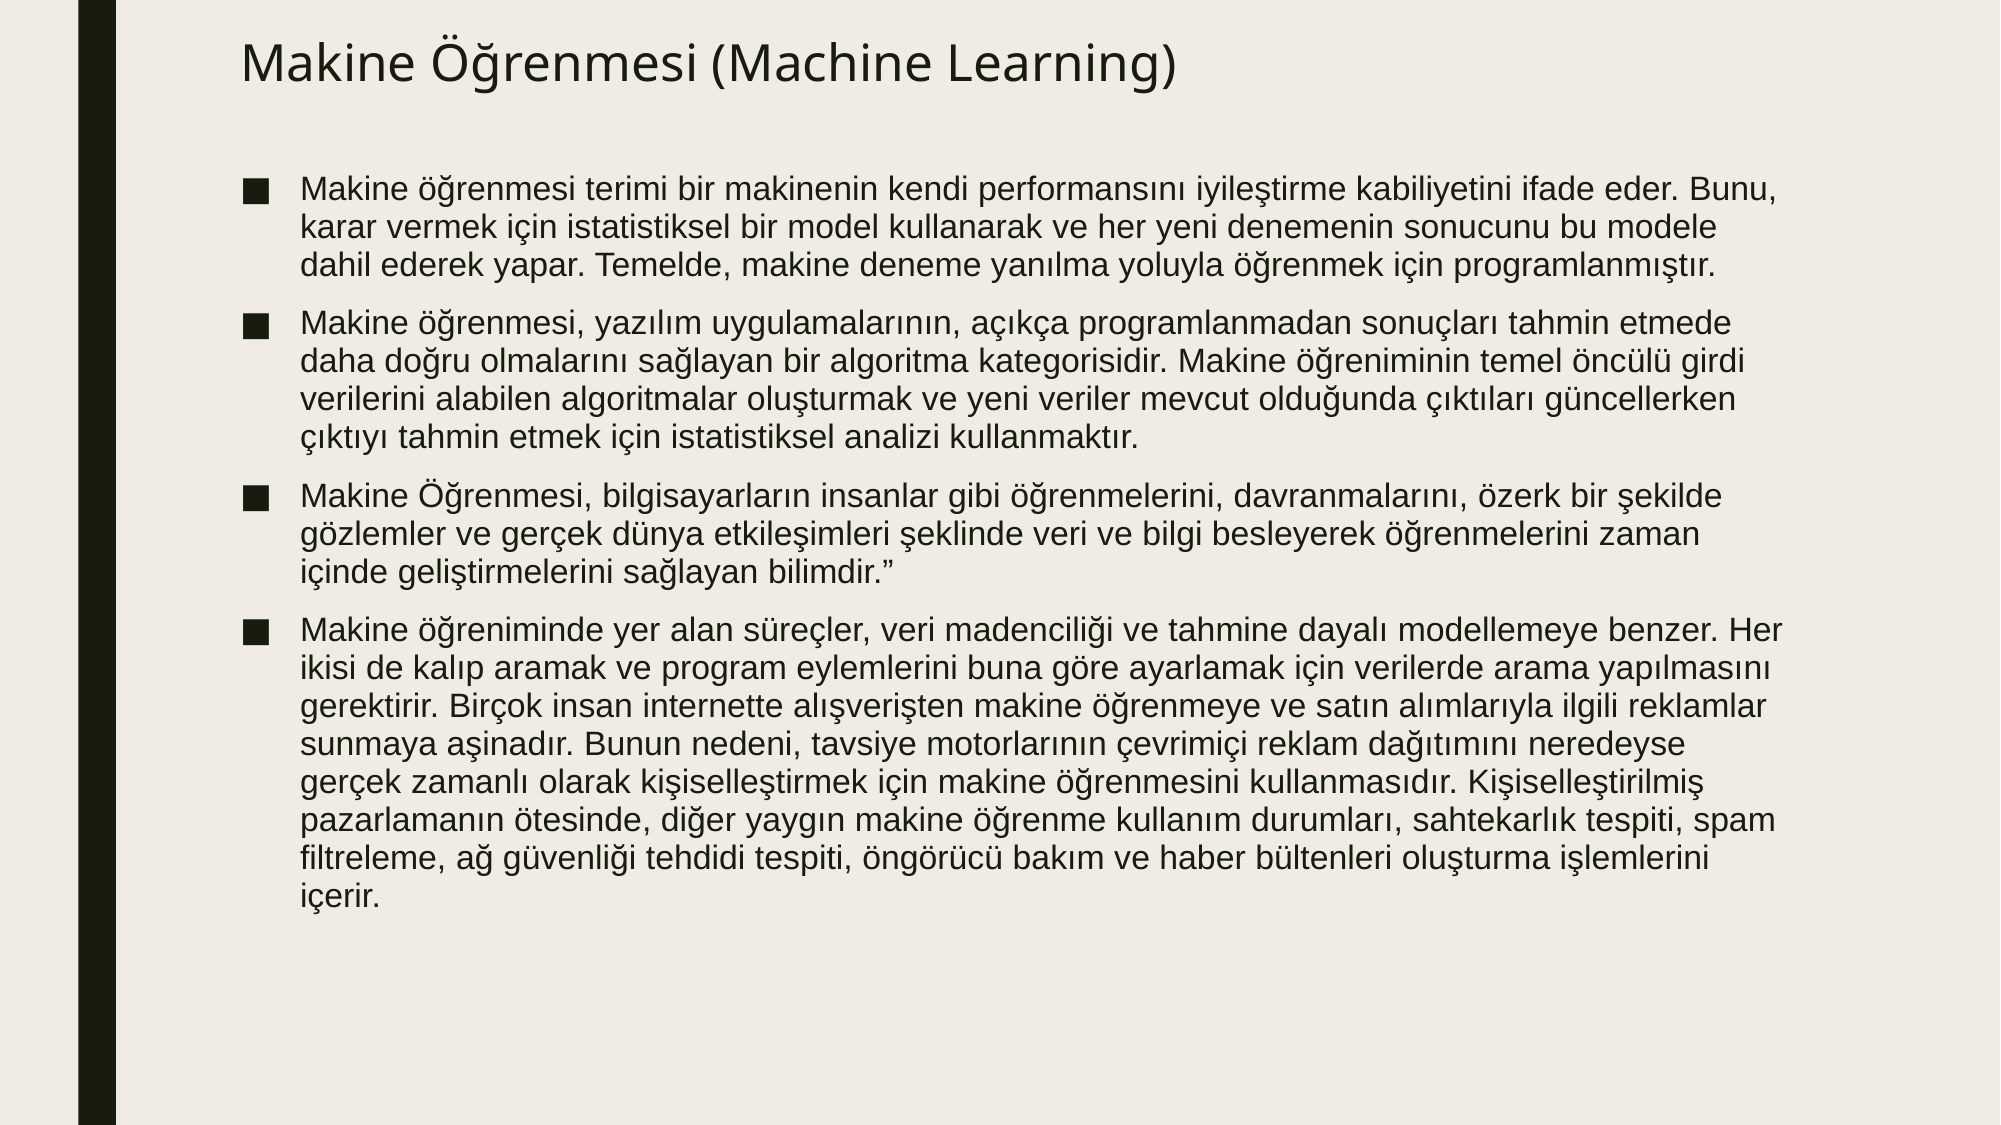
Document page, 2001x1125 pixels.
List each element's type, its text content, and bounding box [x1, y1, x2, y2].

title Makine Öğrenmesi (Machine Learning) [225, 30, 1800, 162]
list Makine öğrenmesi terimi bir makinenin kendi performansını iyileştirme kabiliyetini ifade eder. Bunu, karar vermek için istatistiksel bir model kullanarak ve her yeni denemenin sonucunu bu modele dahil ederek yapar. Temelde, makine deneme yanılma yoluyla öğrenmek için programlanmıştır. Makine öğrenmesi, yazılım uygulamalarının, açıkça programlanmadan sonuçları tahmin etmede daha doğru olmalarını sağlayan bir algoritma kategorisidir. Makine öğreniminin temel öncülü girdi verilerini alabilen algoritmalar oluşturmak ve yeni veriler mevcut olduğunda çıktıları güncellerken çıktıyı tahmin etmek için istatistiksel analizi kullanmaktır. Makine Öğrenmesi, bilgisayarların insanlar gibi öğrenmelerini, davranmalarını, özerk bir şekilde gözlemler ve gerçek dünya etkileşimleri şeklinde veri ve bilgi besleyerek öğrenmelerini zaman içinde geliştirmelerini sağlayan bilimdir.” Makine öğreniminde yer alan süreçler, veri madenciliği ve tahmine dayalı modellemeye benzer. Her ikisi de kalıp aramak ve program eylemlerini buna göre ayarlamak için verilerde arama yapılmasını gerektirir. Birçok insan internette alışverişten makine öğrenmeye ve satın alımlarıyla ilgili reklamlar sunmaya aşinadır. Bunun nedeni, tavsiye motorlarının çevrimiçi reklam dağıtımını neredeyse gerçek zamanlı olarak kişiselleştirmek için makine öğrenmesini kullanmasıdır. Kişiselleştirilmiş pazarlamanın ötesinde, diğer yaygın makine öğrenme kullanım durumları, sahtekarlık tespiti, spam filtreleme, ağ güvenliği tehdidi tespiti, öngörücü bakım ve haber bültenleri oluşturma işlemlerini içerir. [225, 162, 1800, 963]
